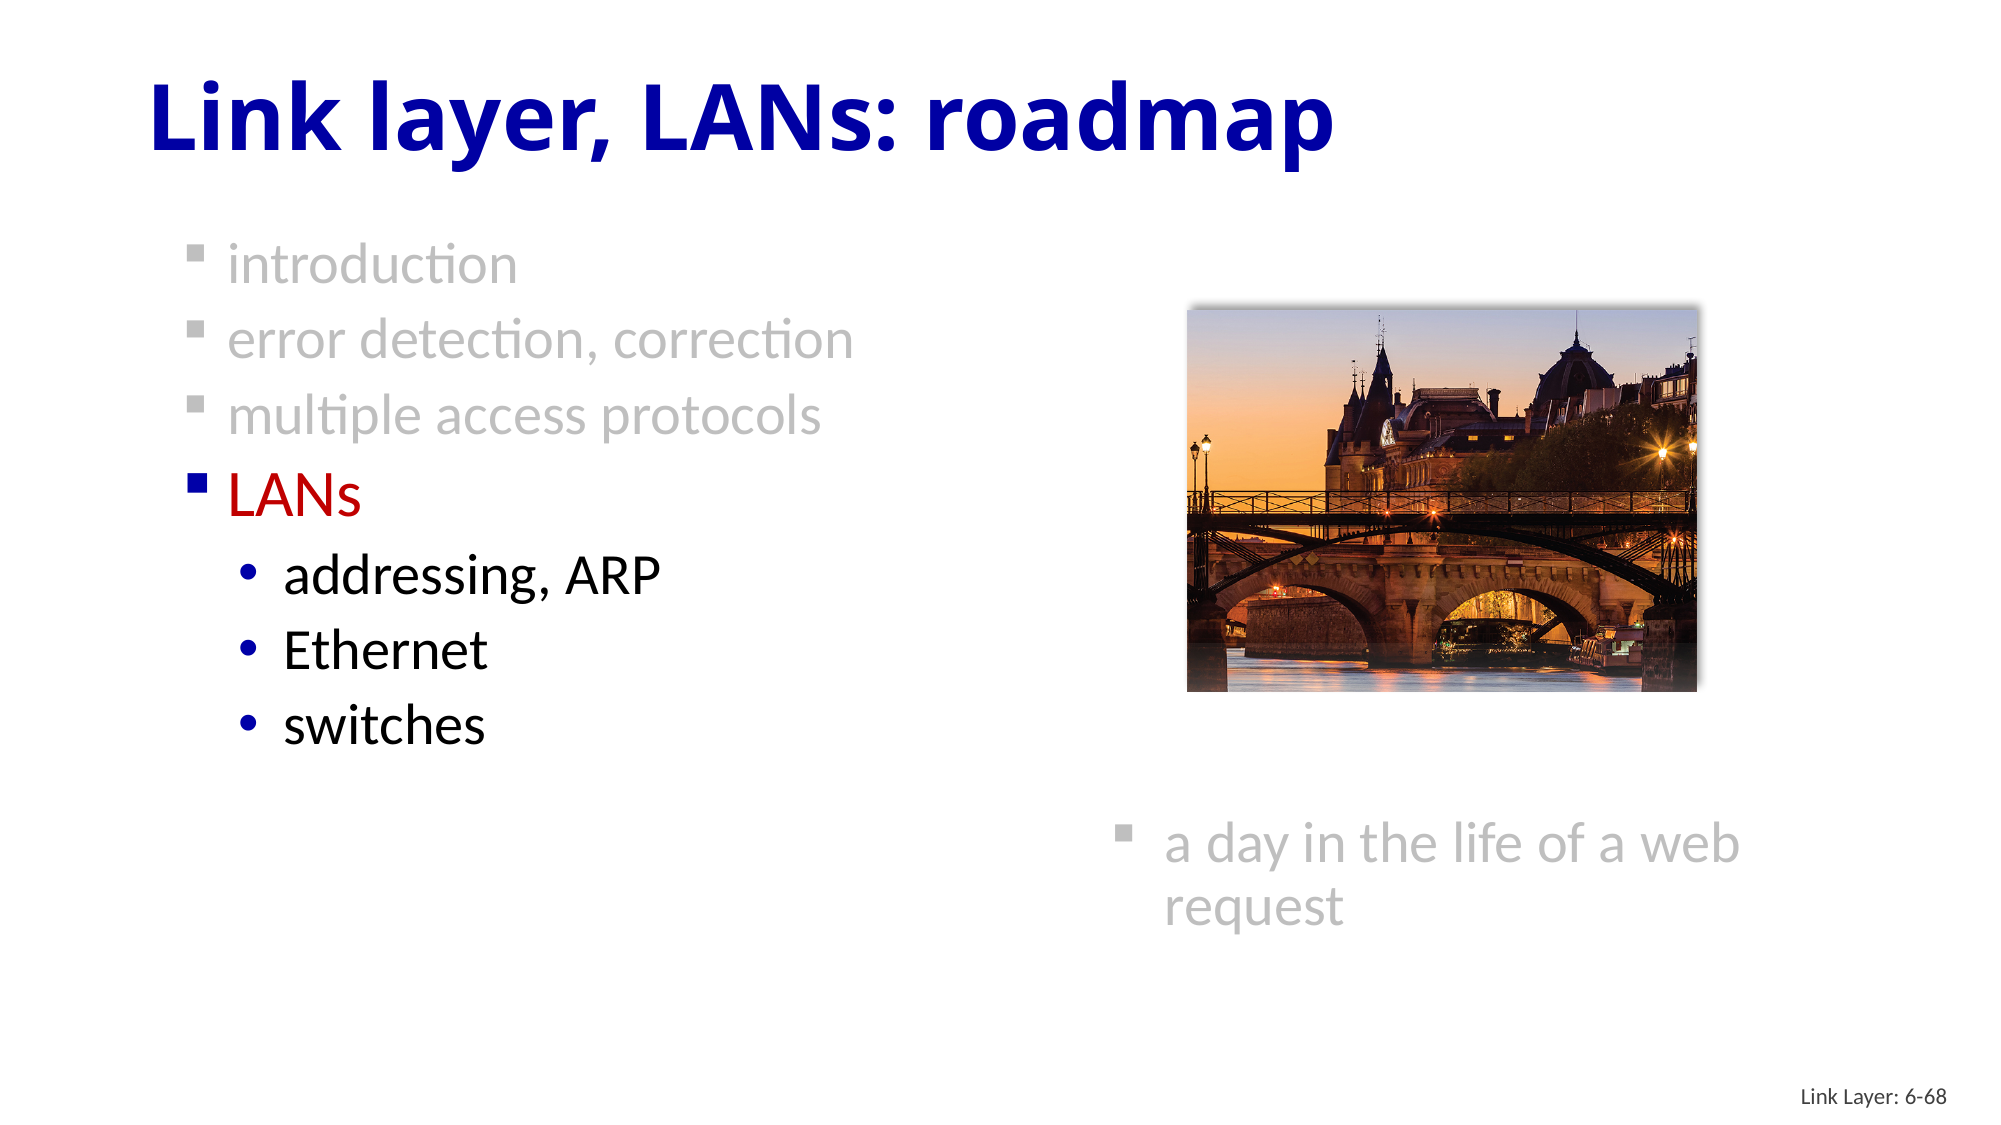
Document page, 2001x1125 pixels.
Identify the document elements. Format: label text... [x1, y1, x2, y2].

slide_number Link Layer: 6-68 [1512, 1065, 1963, 1125]
picture [1187, 310, 1697, 692]
title Link layer, LANs: roadmap [131, 47, 1856, 195]
text_box a day in the life of a web request [1080, 804, 1907, 966]
text_box introduction error detection, correction multiple access protocols LANs addressing, ARP Ethernet switches [165, 225, 1080, 1053]
